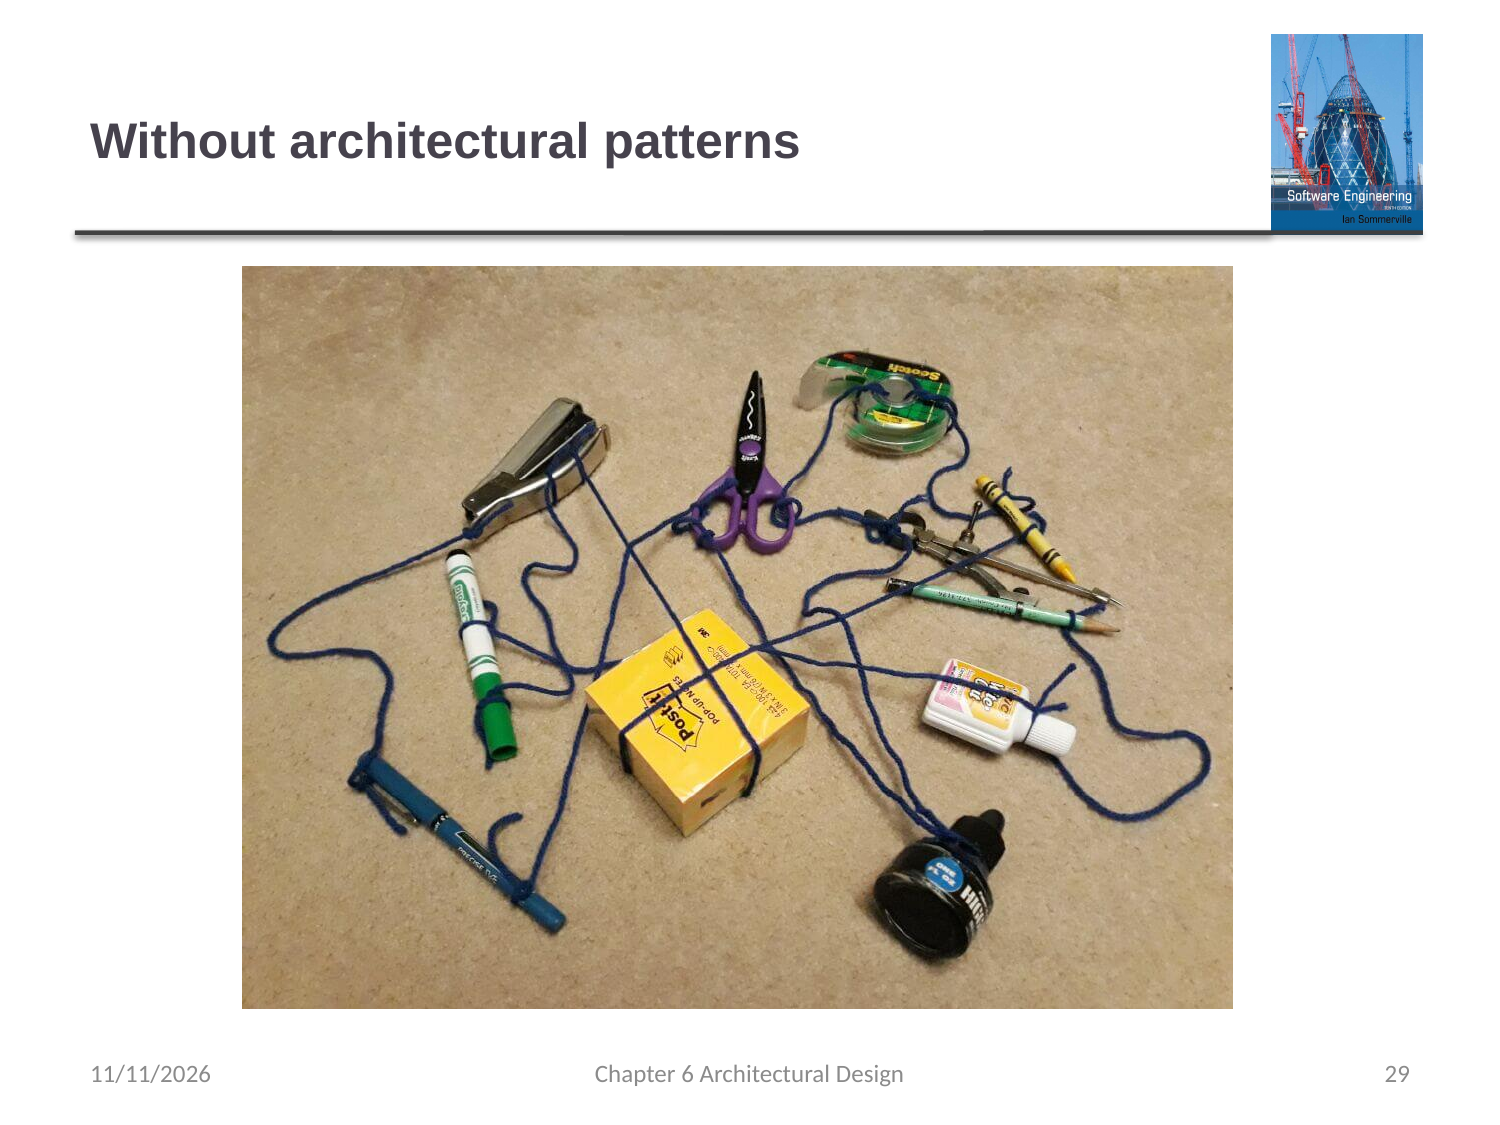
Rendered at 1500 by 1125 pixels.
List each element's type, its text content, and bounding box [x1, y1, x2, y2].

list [242, 266, 1233, 1009]
picture [1271, 34, 1423, 230]
footer Chapter 6 Architectural Design [512, 1042, 988, 1103]
title Without architectural patterns [74, 44, 1272, 233]
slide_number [75, 1042, 425, 1103]
slide_number 29 [1074, 1042, 1425, 1103]
